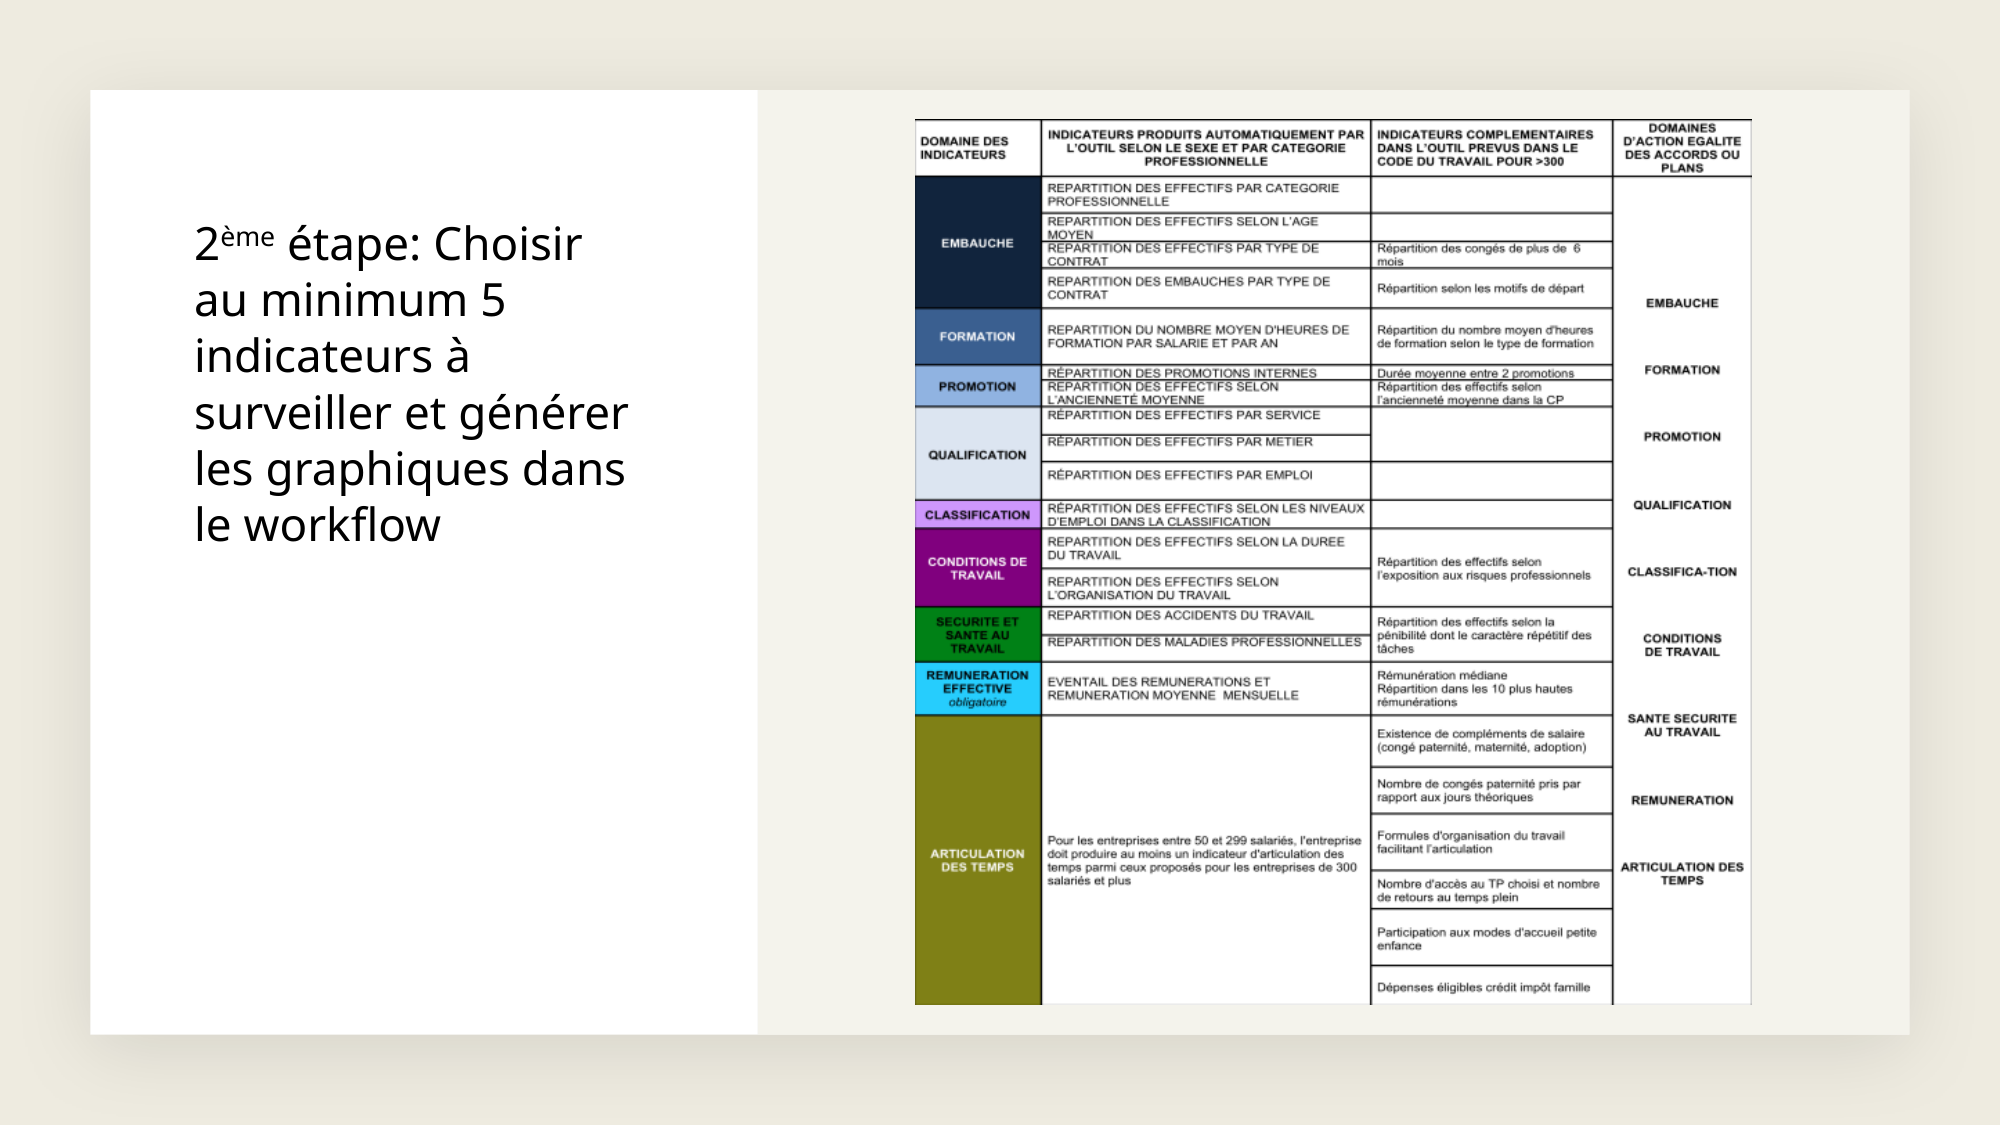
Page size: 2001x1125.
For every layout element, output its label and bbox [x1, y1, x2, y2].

text_box [757, 90, 1910, 1035]
list [915, 119, 1752, 1005]
text_box [0, 0, 2000, 1125]
